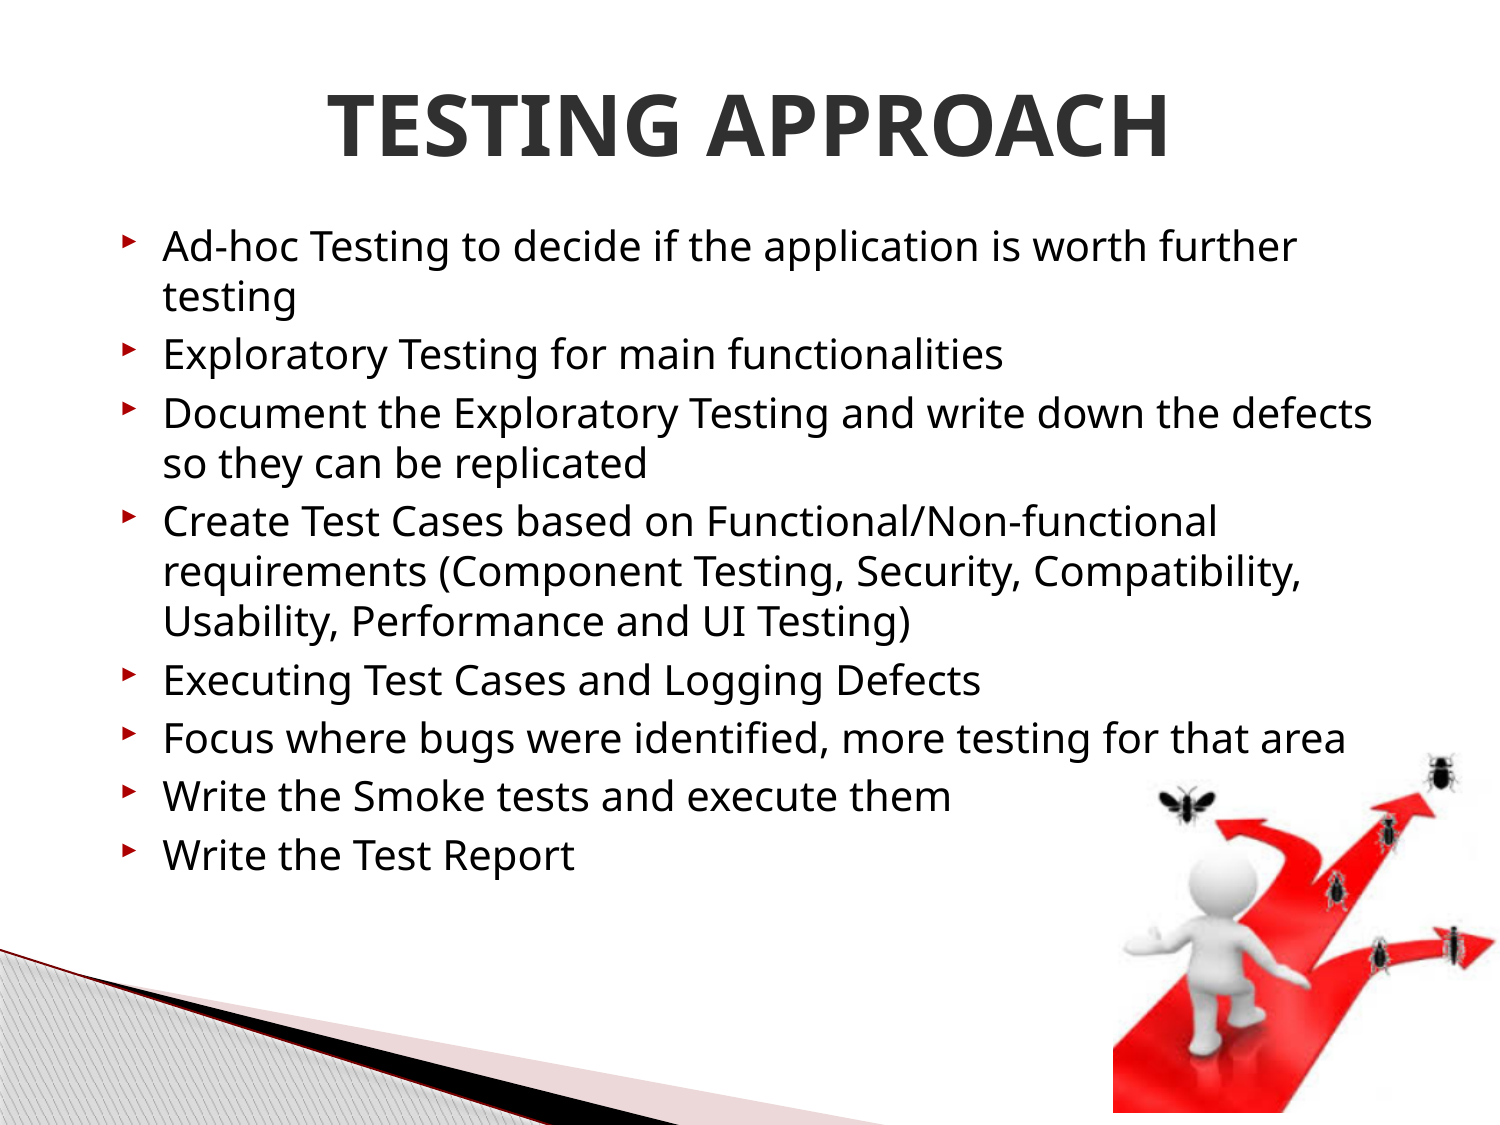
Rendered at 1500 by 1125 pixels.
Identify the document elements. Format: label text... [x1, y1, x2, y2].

picture [1112, 749, 1500, 1113]
list Ad-hoc Testing to decide if the application is worth further testing Exploratory Testing for main functionalities Document the Exploratory Testing and write down the defects so they can be replicated Create Test Cases based on Functional/Non-functional requirements (Component Testing, Security, Compatibility, Usability, Performance and UI Testing) Executing Test Cases and Logging Defects Focus where bugs were identified, more testing for that area Write the Smoke tests and execute them Write the Test Report [87, 212, 1438, 955]
title TESTING APPROACH [75, 45, 1425, 200]
